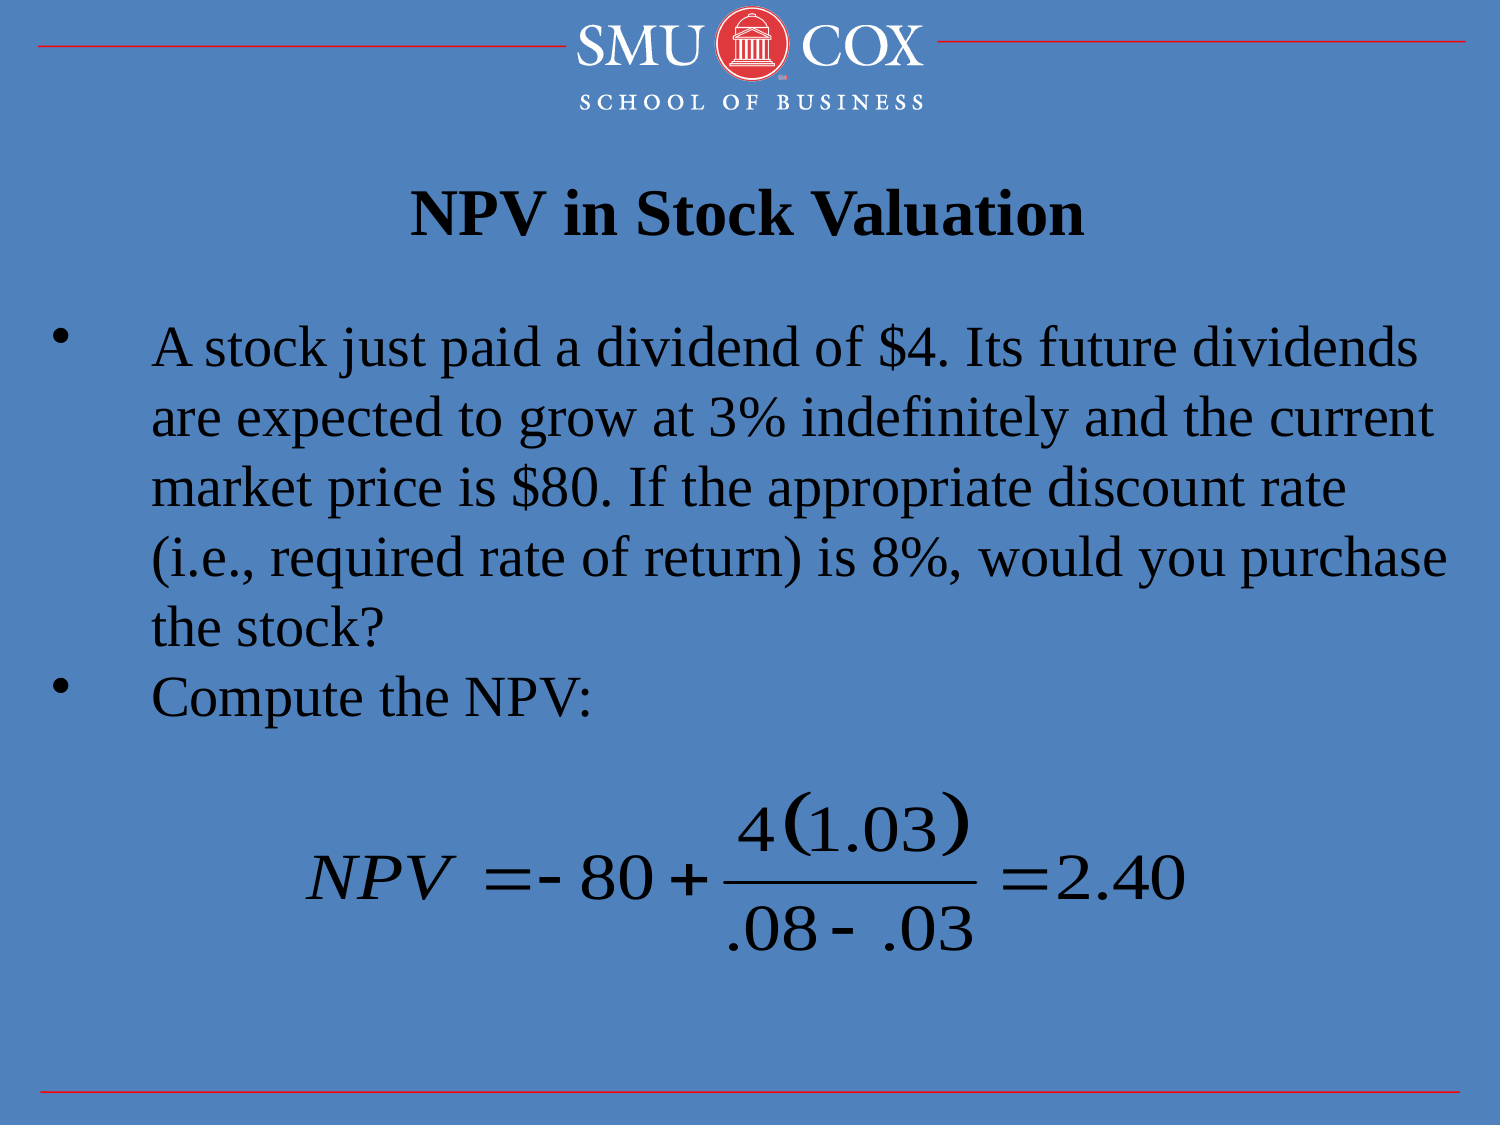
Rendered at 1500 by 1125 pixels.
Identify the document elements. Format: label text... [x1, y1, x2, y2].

picture [570, 0, 929, 118]
text_box A stock just paid a dividend of $4. Its future dividends are expected to grow at 3% indefinitely and the current market price is $80. If the appropriate discount rate (i.e., required rate of return) is 8%, would you purchase the stock? Compute the NPV: [36, 300, 1469, 736]
text_box NPV in Stock Valuation [42, 161, 1455, 257]
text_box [291, 783, 1204, 966]
